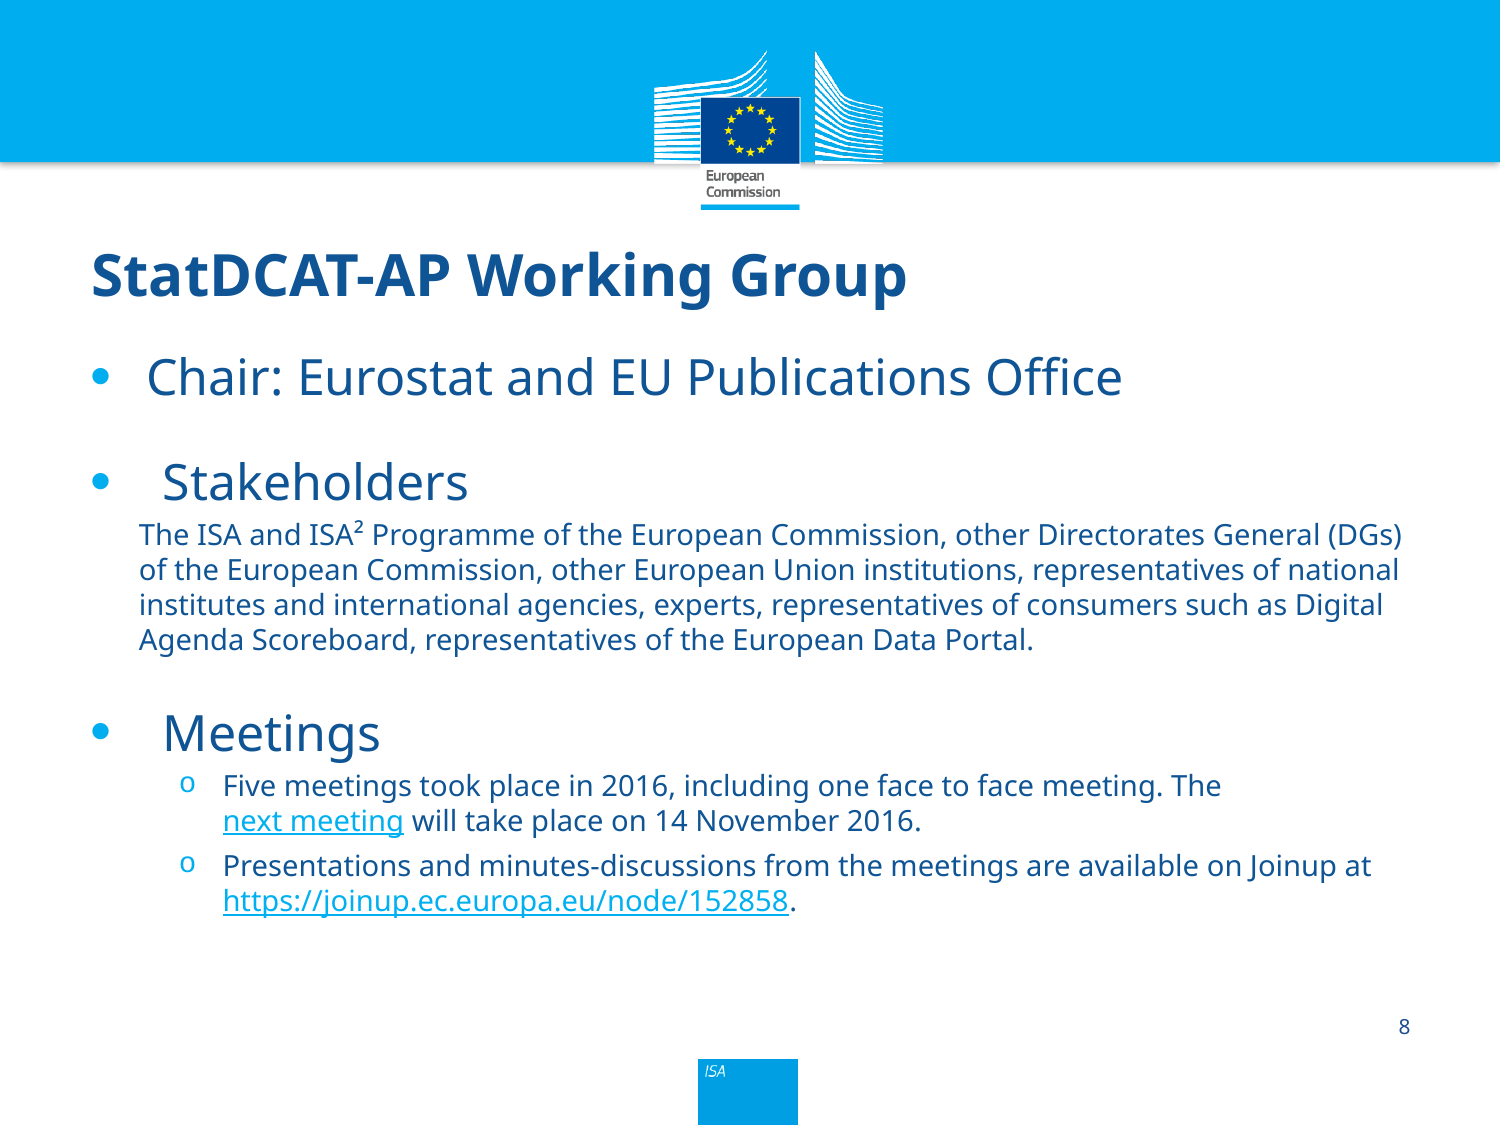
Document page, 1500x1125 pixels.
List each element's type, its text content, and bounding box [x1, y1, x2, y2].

picture [815, 116, 832, 128]
picture [815, 53, 837, 91]
picture [815, 143, 839, 150]
picture [815, 80, 833, 101]
picture [815, 98, 834, 116]
picture [617, 87, 883, 231]
picture [815, 134, 834, 142]
picture [815, 71, 834, 96]
picture [815, 125, 833, 135]
picture [815, 152, 855, 158]
picture [815, 107, 833, 122]
slide_number 8 [1074, 1006, 1425, 1085]
list Chair: Eurostat and EU Publications Office Stakeholders The ISA and ISA² Programme of the European Commission, other Directorates General (DGs) of the European Commission, other European Union institutions, representatives of national institutes and international agencies, experts, representatives of consumers such as Digital Agenda Scoreboard, representatives of the European Data Portal. Meetings Five meetings took place in 2016, including one face to face meeting. The next meeting will take place on 14 November 2016. Presentations and minutes-discussions from the meetings are available on Joinup at https://joinup.ec.europa.eu/node/152858. [74, 337, 1426, 1036]
picture [815, 89, 834, 110]
title StatDCAT-AP Working Group [76, 231, 1427, 315]
picture [655, 79, 735, 91]
